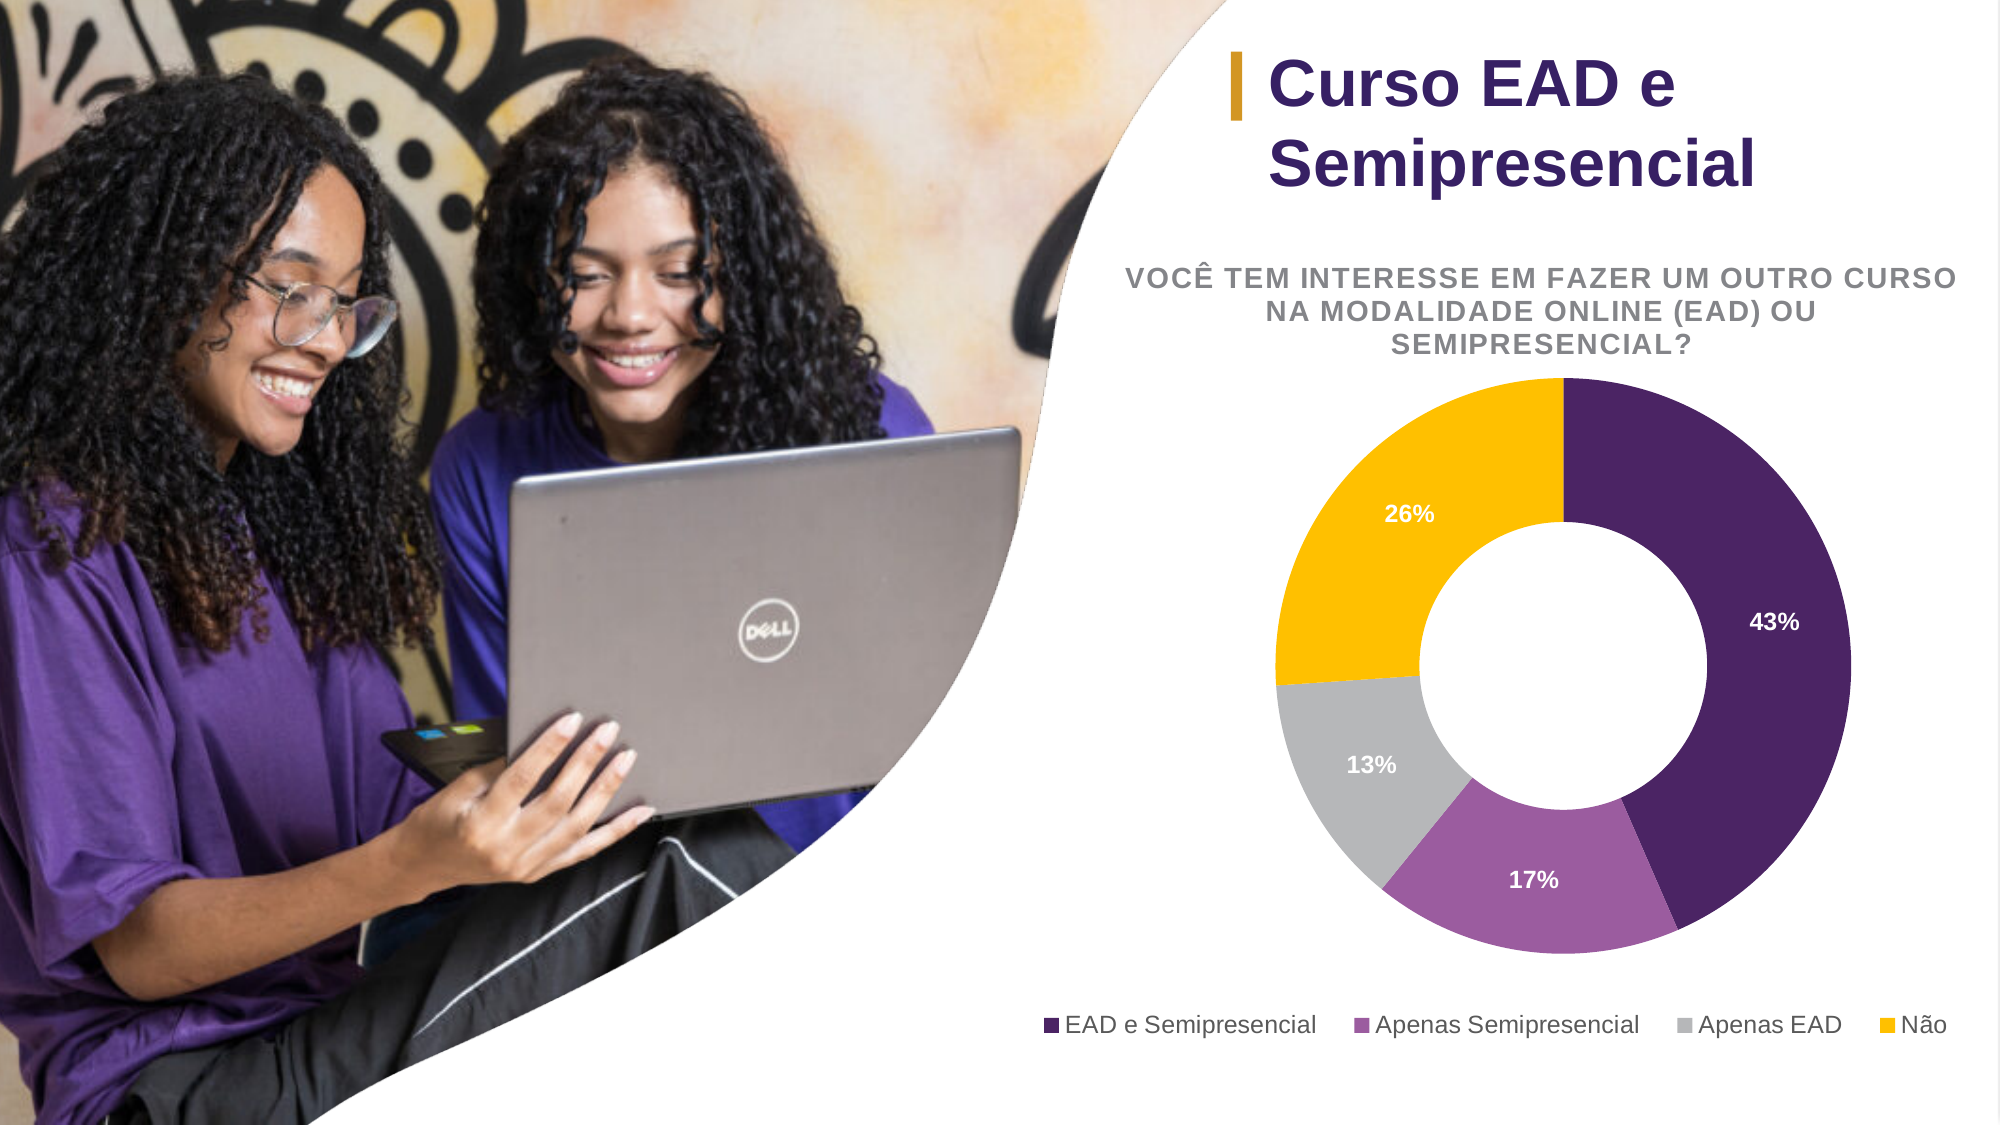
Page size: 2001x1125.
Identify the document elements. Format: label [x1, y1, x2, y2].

chart [860, 254, 1982, 1090]
picture [0, 0, 2000, 1125]
